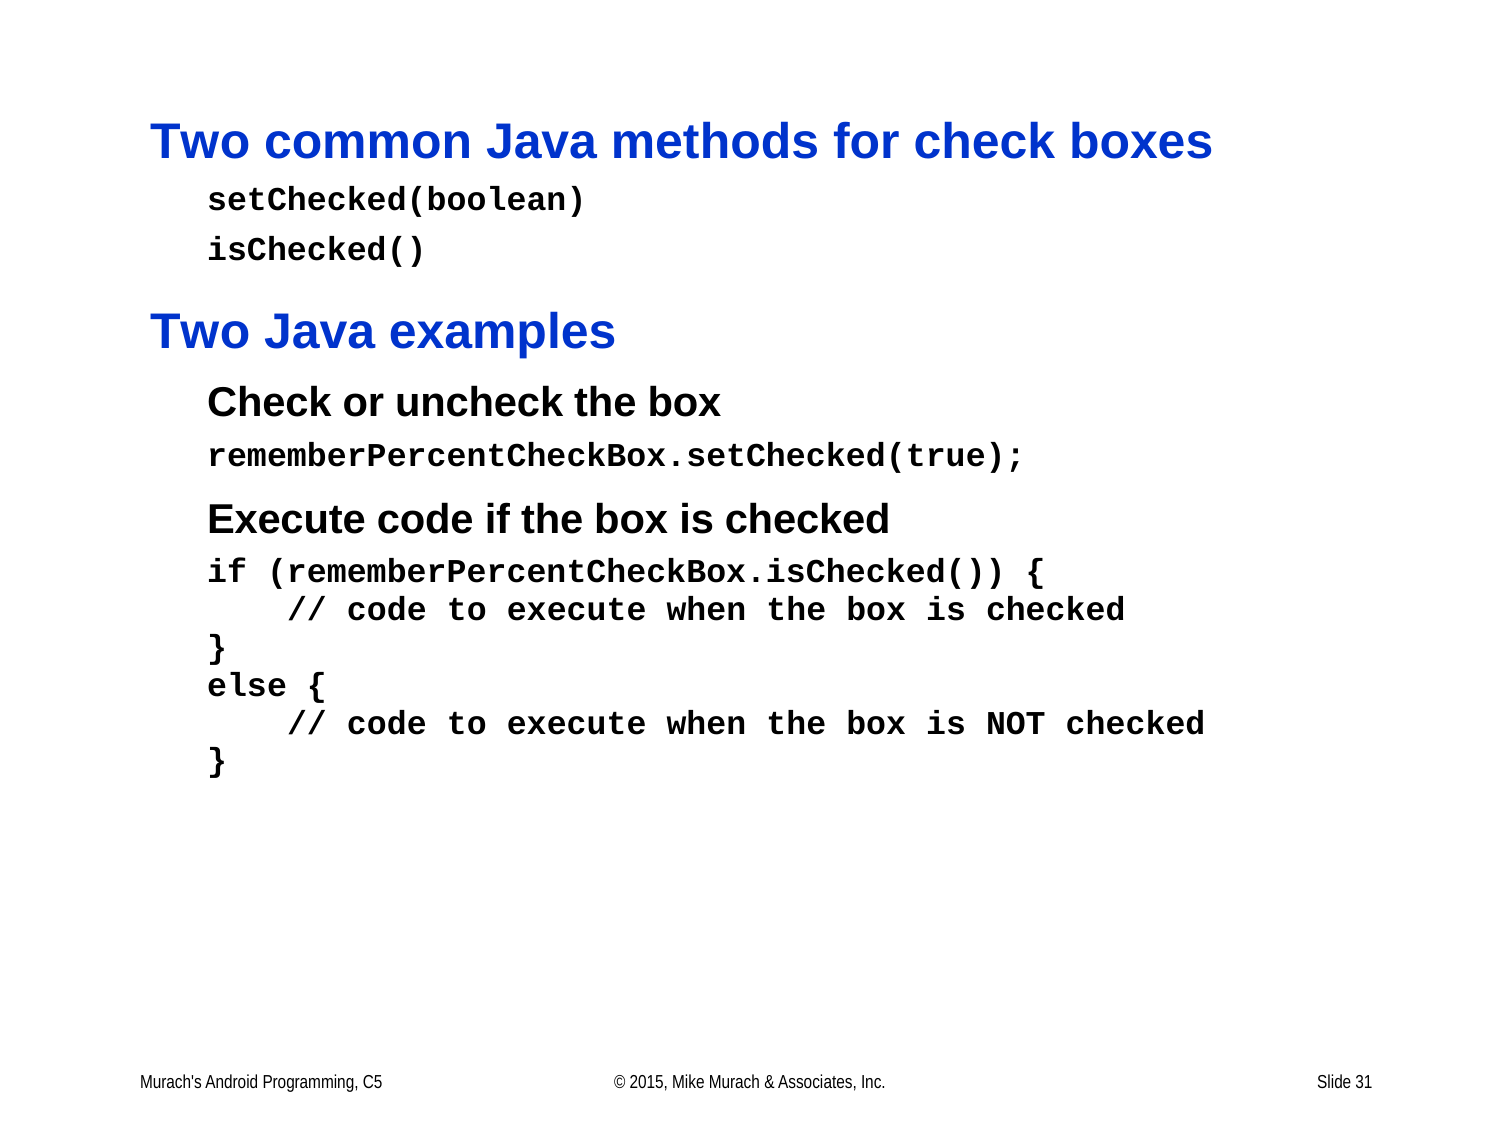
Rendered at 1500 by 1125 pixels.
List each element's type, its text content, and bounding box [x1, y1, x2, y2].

footer © 2015, Mike Murach & Associates, Inc. [474, 1025, 1025, 1100]
slide_number Murach's Android Programming, C5 [125, 1025, 450, 1100]
slide_number Slide 31 [1074, 1025, 1388, 1100]
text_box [149, 112, 1293, 821]
